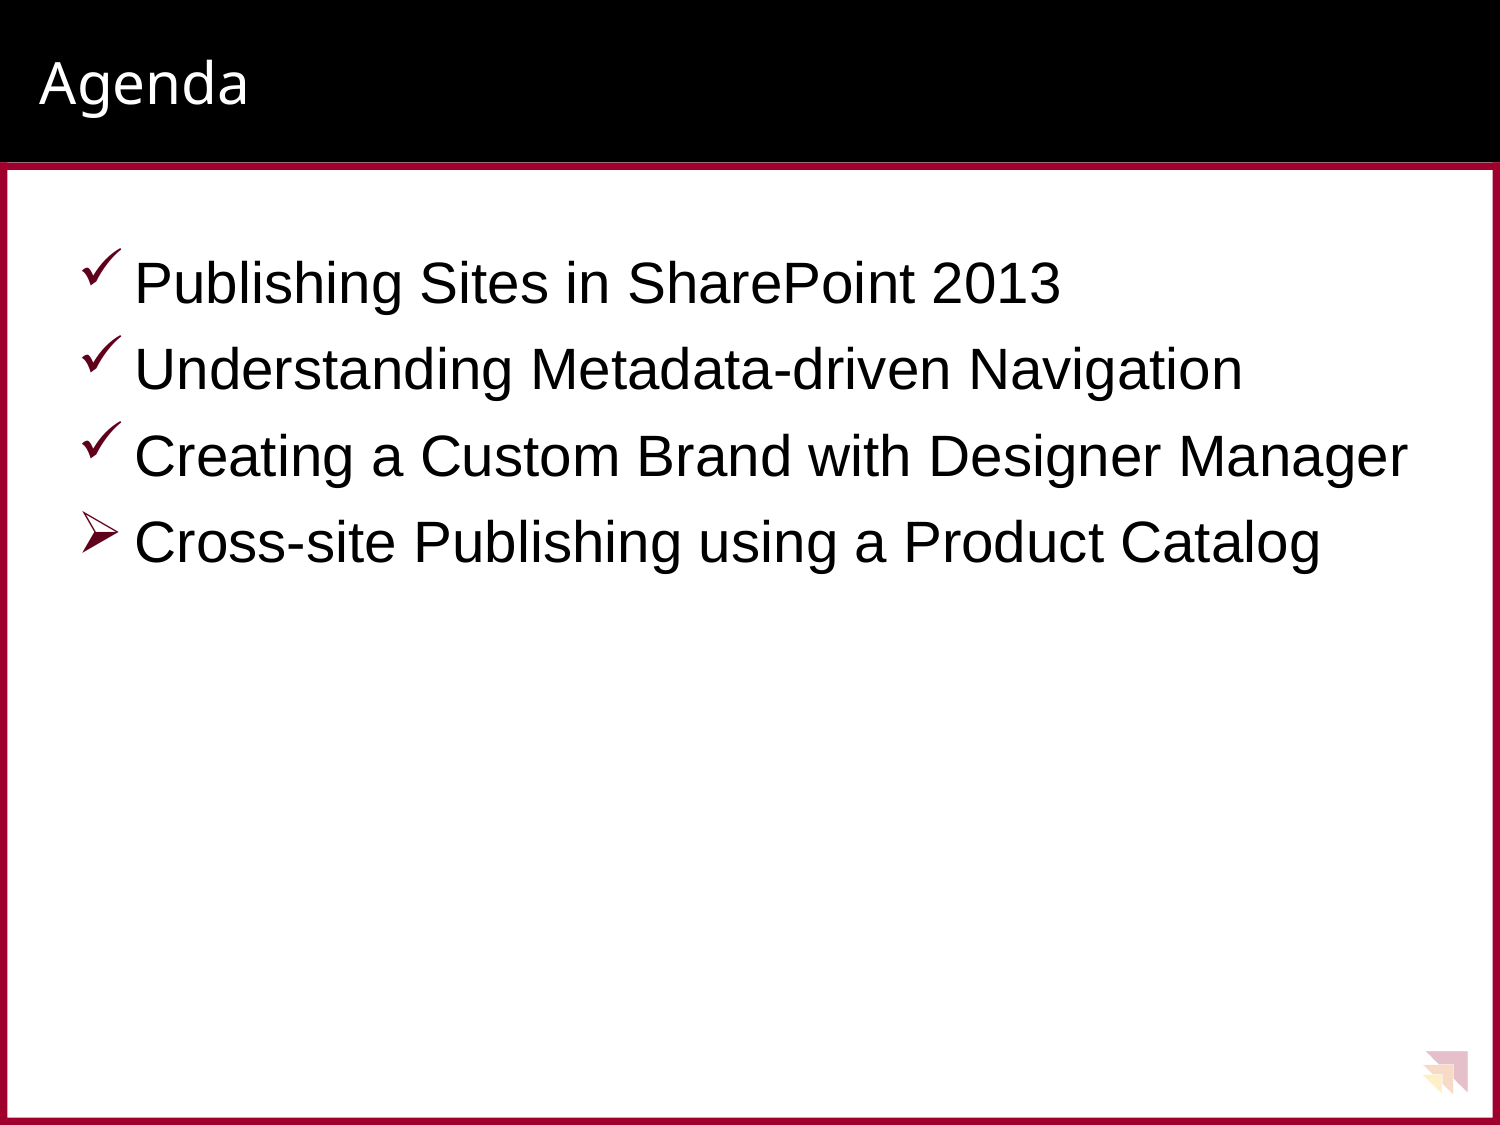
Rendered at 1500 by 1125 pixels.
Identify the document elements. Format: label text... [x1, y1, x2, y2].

list Publishing Sites in SharePoint 2013 Understanding Metadata-driven Navigation Creating a Custom Brand with Designer Manager Cross-site Publishing using a Product Catalog [62, 237, 1438, 1088]
title Agenda [24, 12, 1438, 150]
